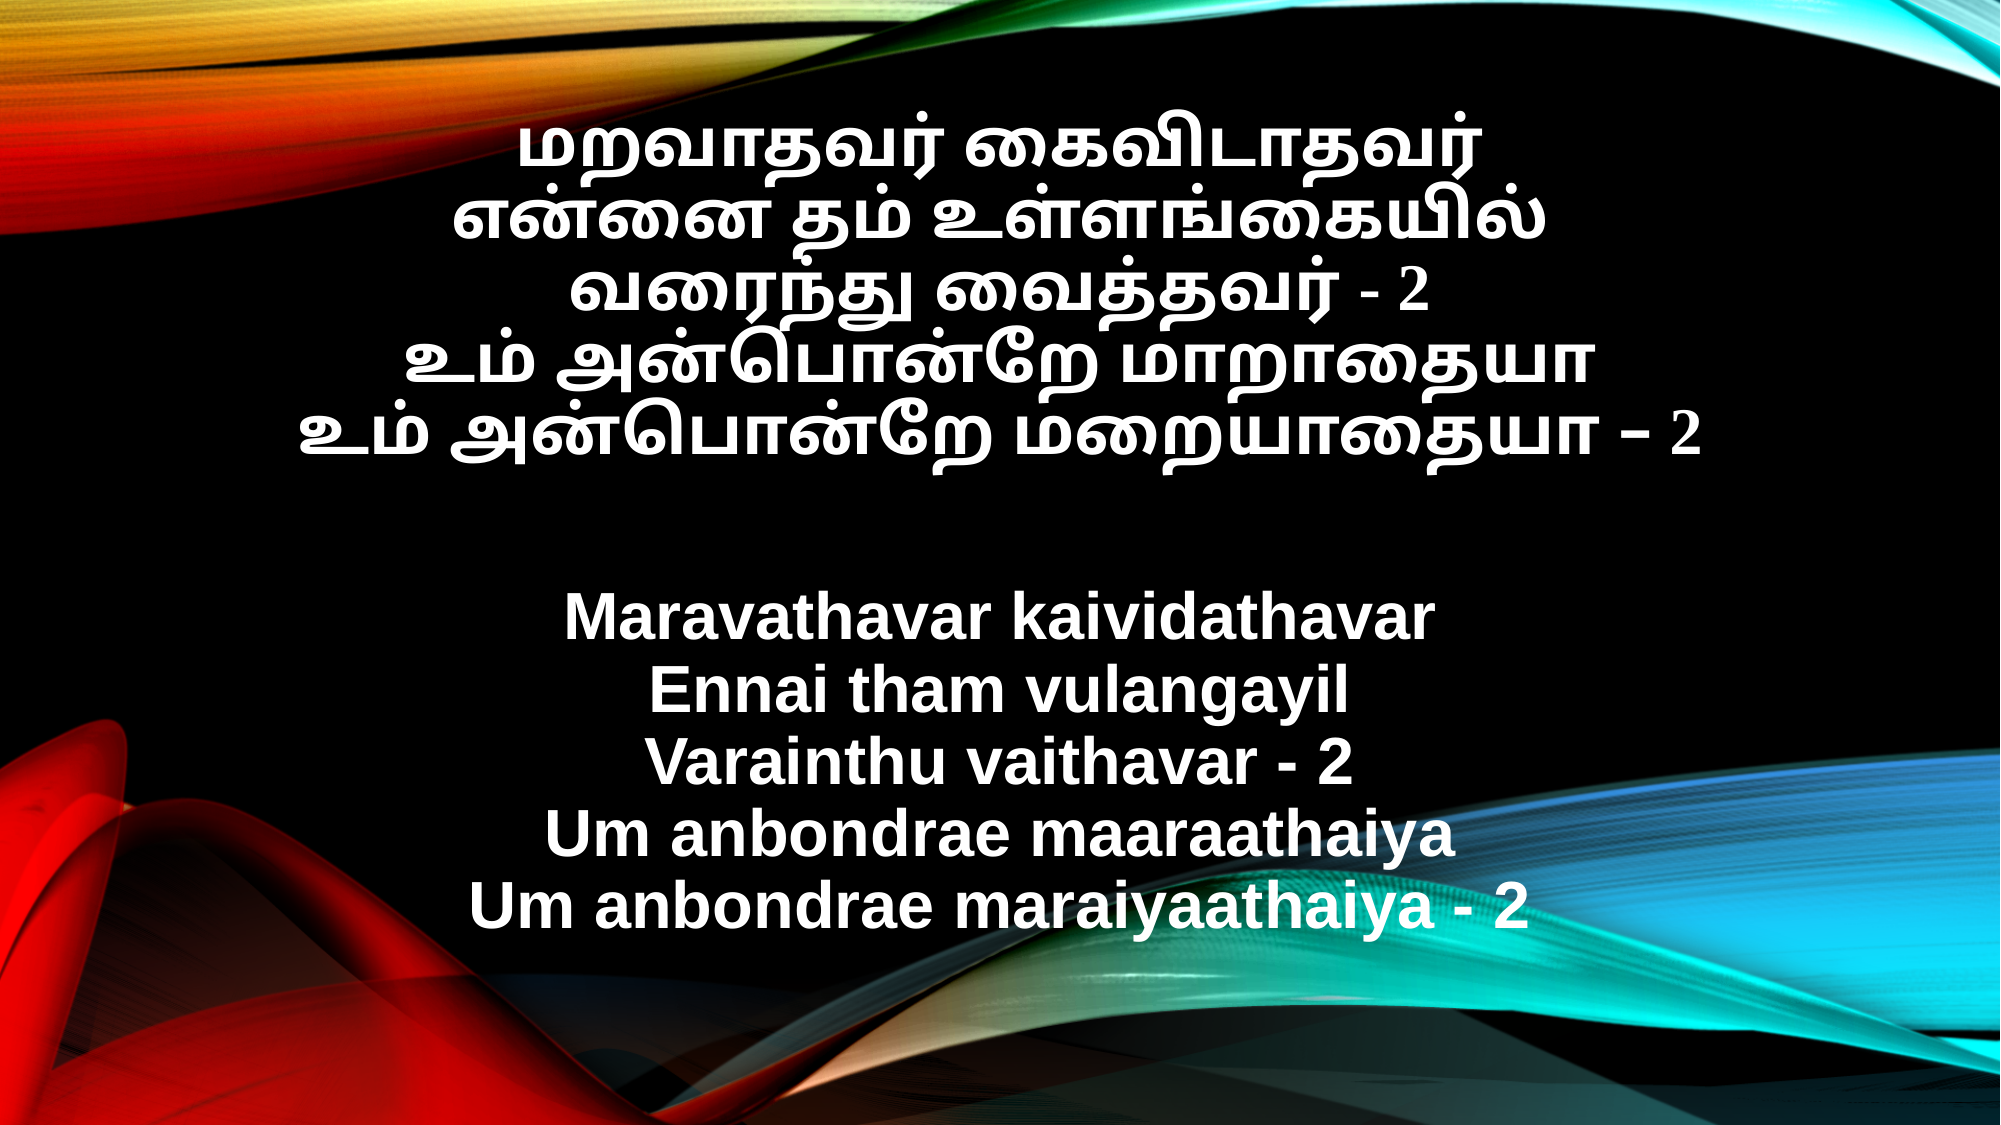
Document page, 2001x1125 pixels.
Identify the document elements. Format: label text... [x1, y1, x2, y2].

subtitle மறவாதவர் கைவிடாதவர் என்னை தம் உள்ளங்கையில் வரைந்து வைத்தவர் - 2 உம் அன்பொன்றே மாறாதையா உம் அன்பொன்றே மறையாதையா – 2 Maravathavar kaividathavar Ennai tham vulangayil Varainthu vaithavar - 2 Um anbondrae maaraathaiya Um anbondrae maraiyaathaiya - 2 [0, 0, 2000, 1125]
